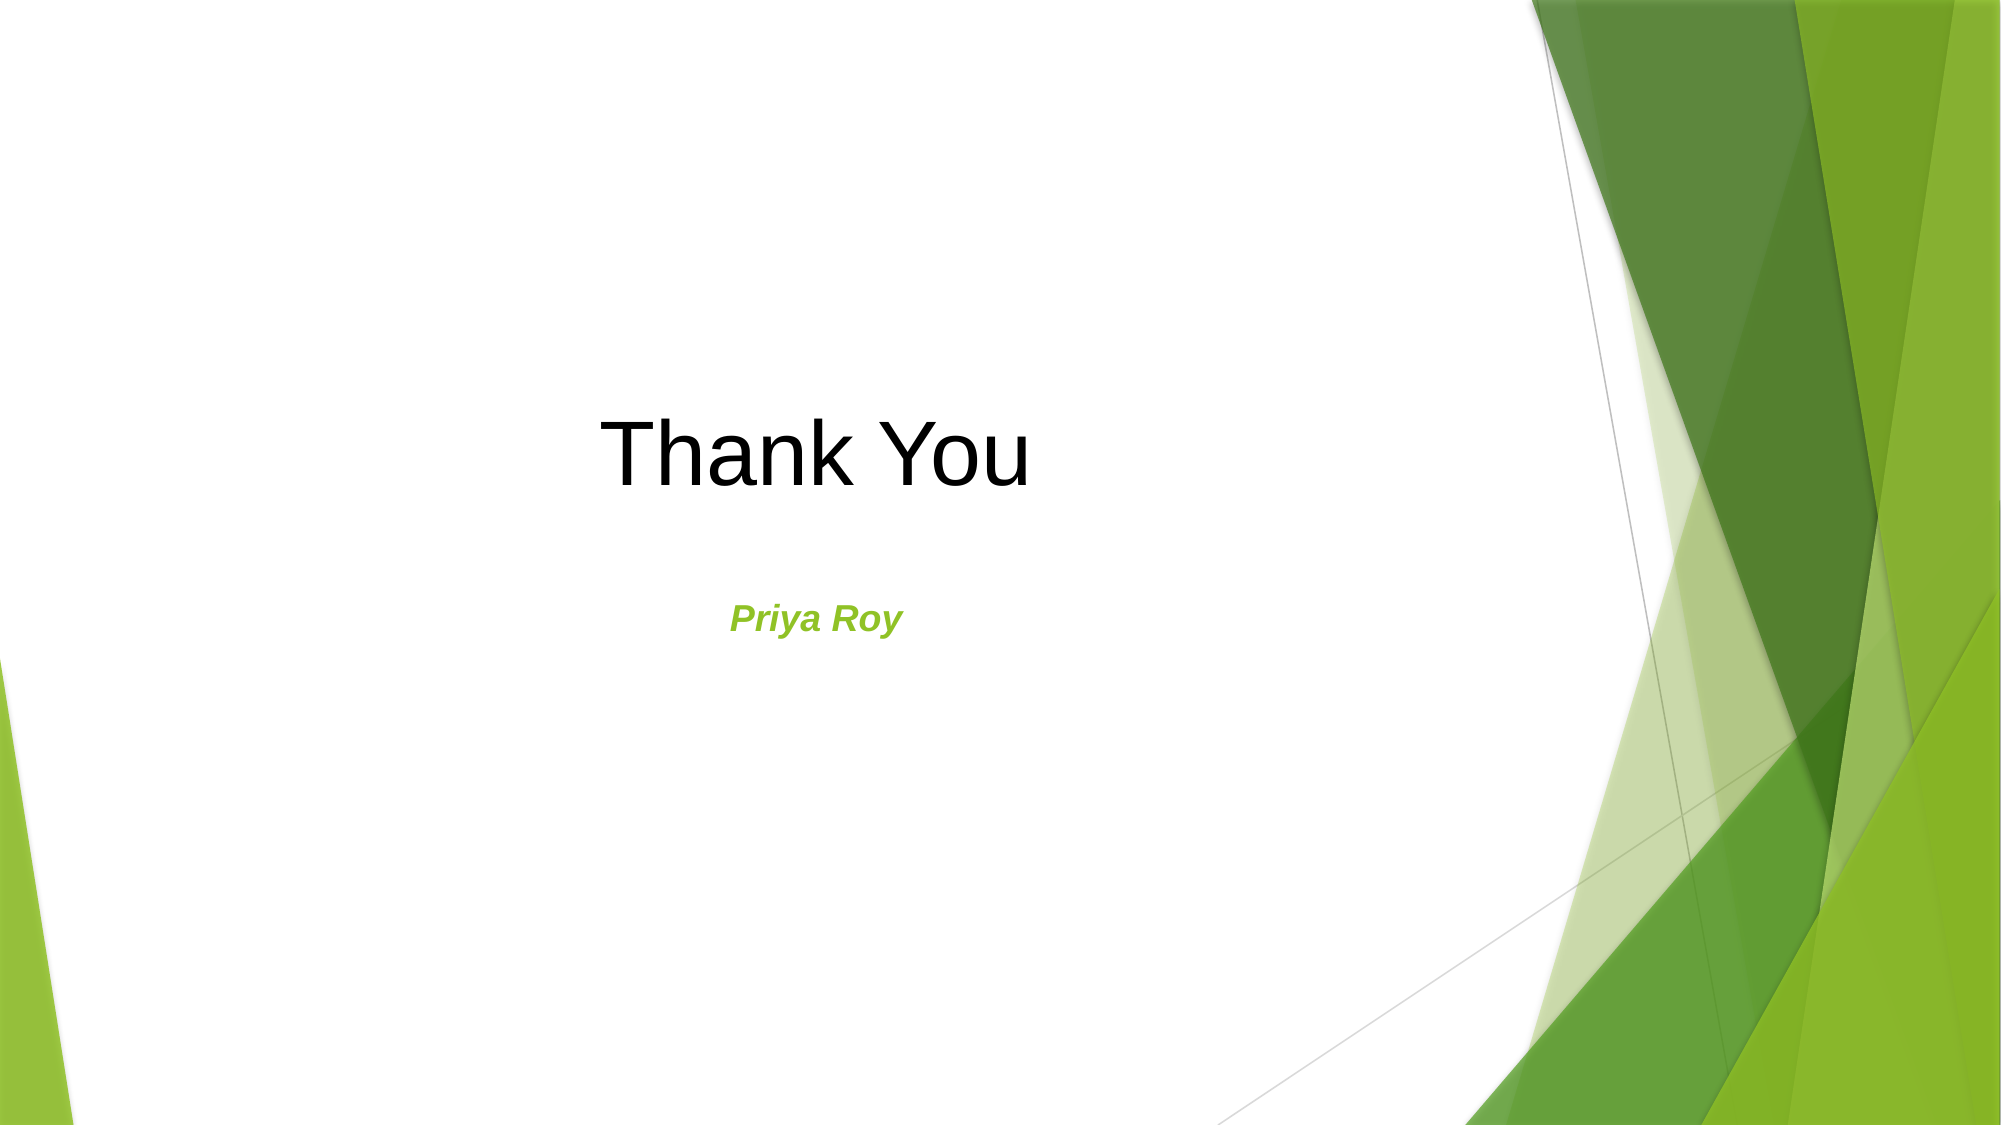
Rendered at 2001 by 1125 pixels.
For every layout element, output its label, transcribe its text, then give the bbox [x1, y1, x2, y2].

title Thank You Priya Roy [111, 99, 1522, 934]
